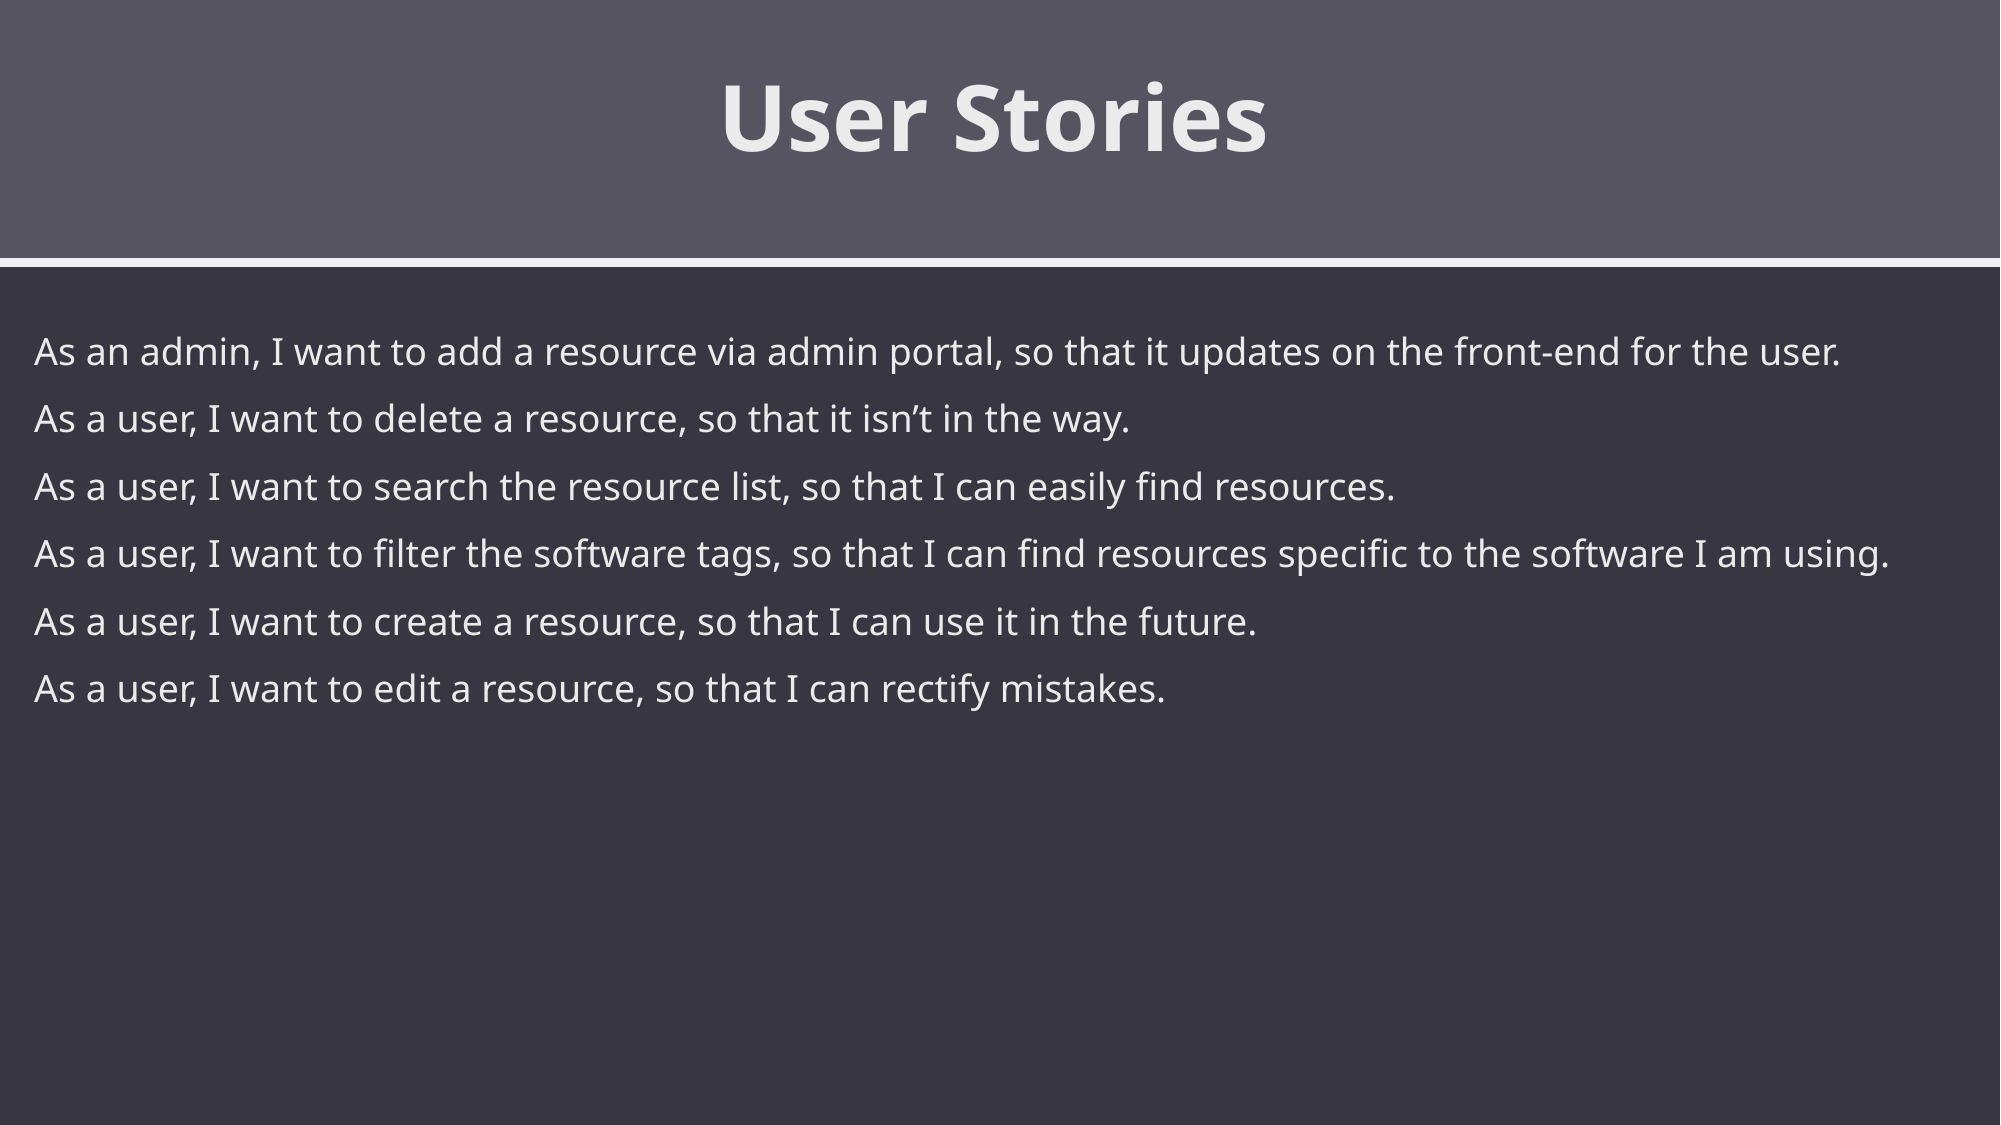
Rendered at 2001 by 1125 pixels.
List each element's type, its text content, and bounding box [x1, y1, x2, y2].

text_box User Stories [0, 0, 2000, 263]
text_box As an admin, I want to add a resource via admin portal, so that it updates on the front-end for the user. As a user, I want to delete a resource, so that it isn’t in the way. As a user, I want to search the resource list, so that I can easily find resources. As a user, I want to filter the software tags, so that I can find resources specific to the software I am using. As a user, I want to create a resource, so that I can use it in the future. As a user, I want to edit a resource, so that I can rectify mistakes. [0, 297, 2000, 718]
